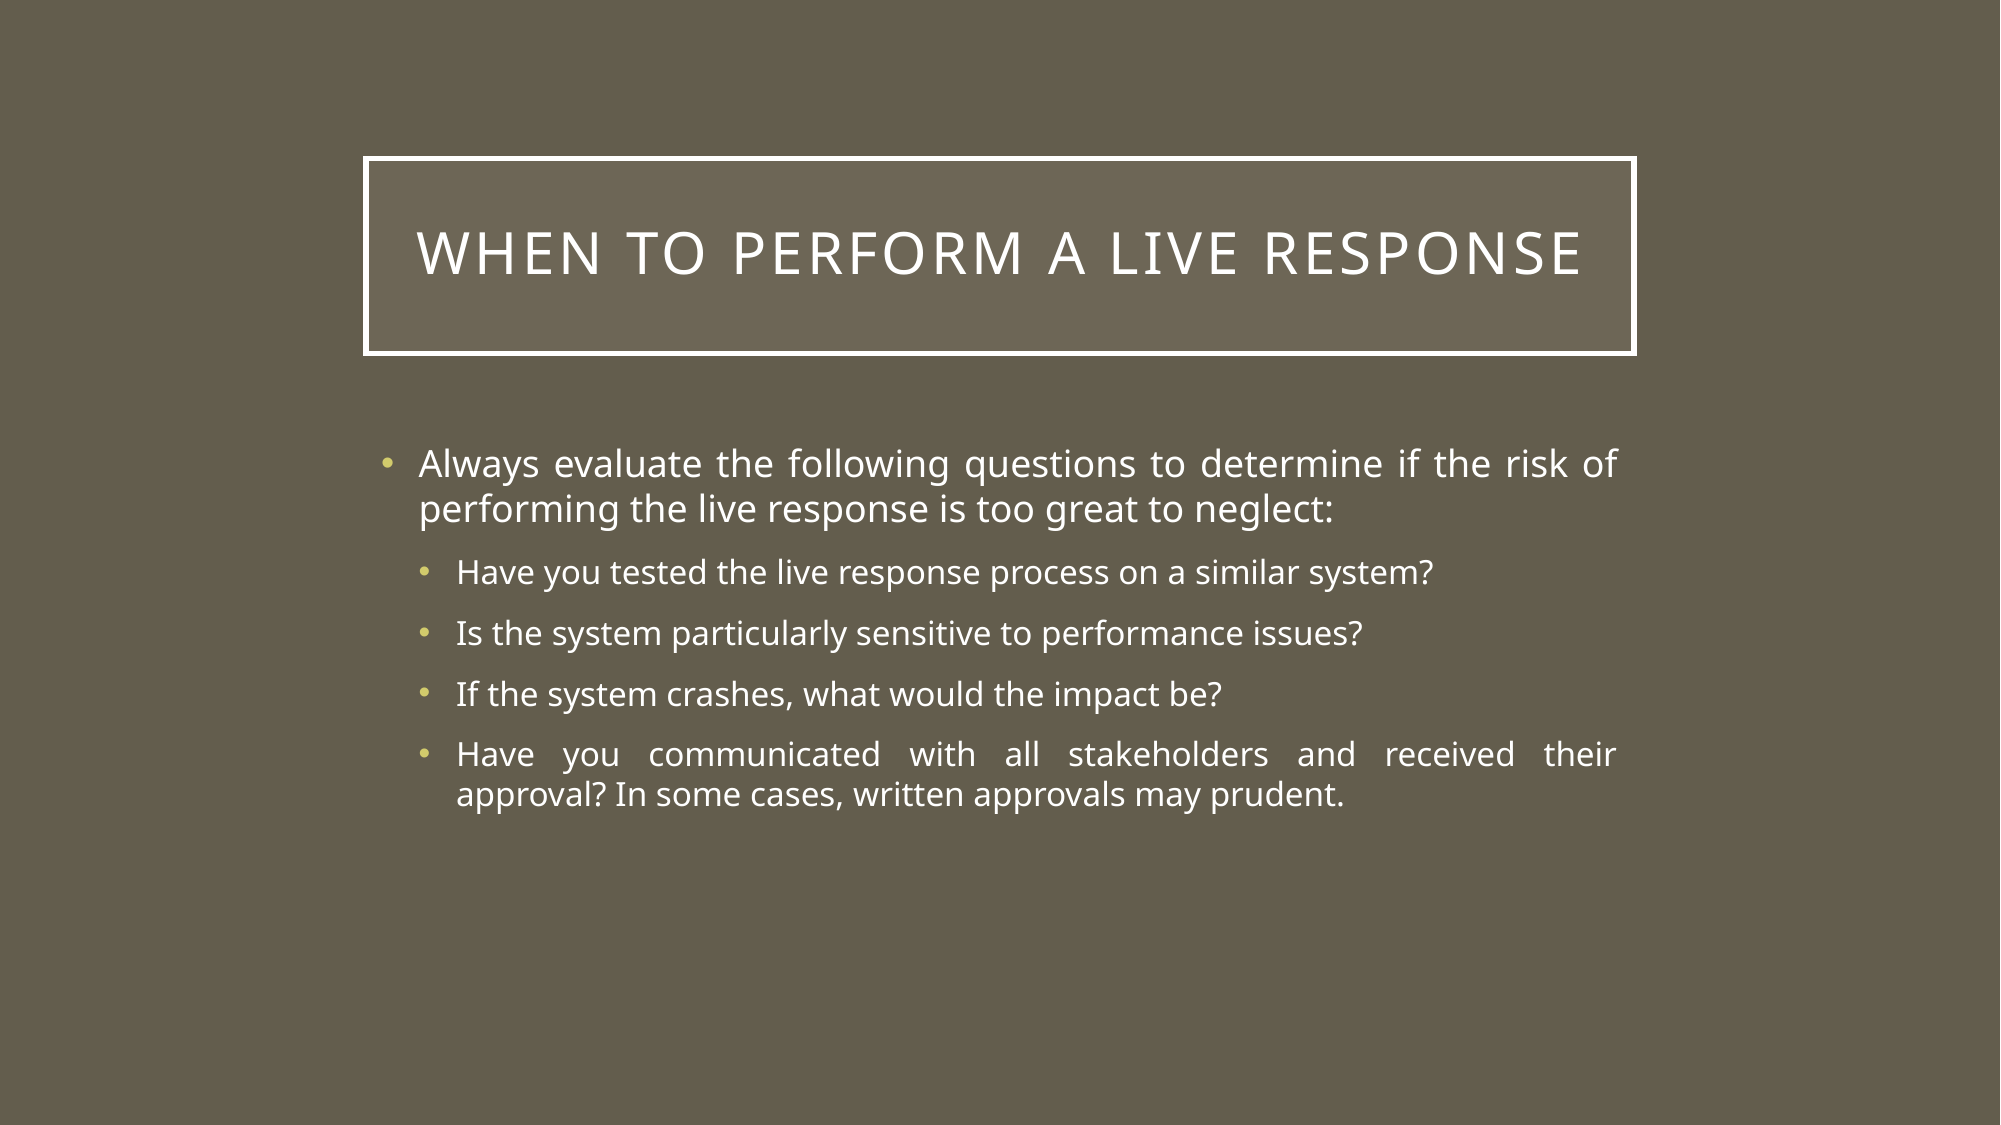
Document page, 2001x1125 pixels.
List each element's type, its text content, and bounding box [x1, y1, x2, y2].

list Always evaluate the following questions to determine if the risk of performing the live response is too great to neglect: Have you tested the live response process on a similar system? Is the system particularly sensitive to performance issues? If the system crashes, what would the impact be? Have you communicated with all stakeholders and received their approval? In some cases, written approvals may prudent. [366, 432, 1634, 942]
title When to perform a live response [363, 156, 1637, 356]
